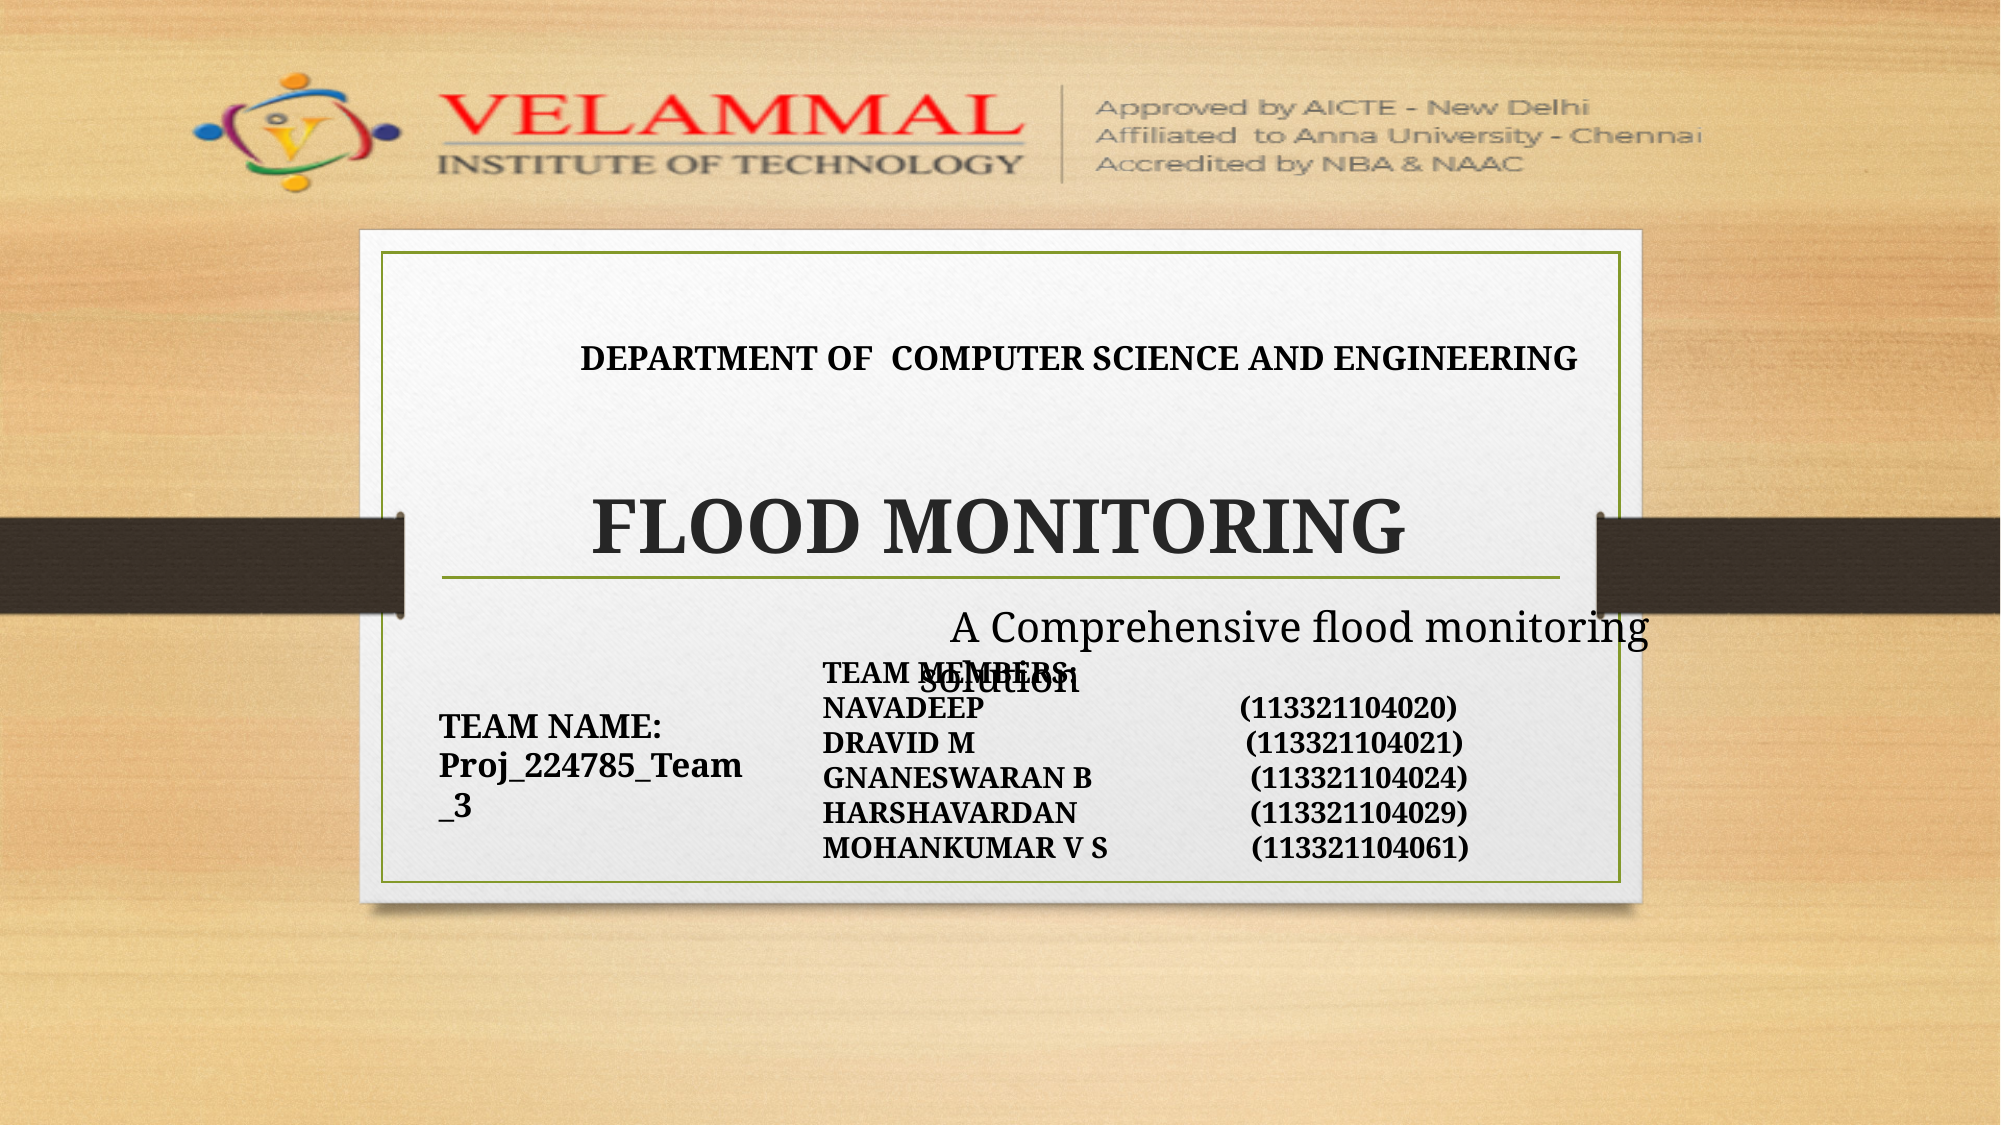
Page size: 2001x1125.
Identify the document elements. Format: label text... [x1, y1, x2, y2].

subtitle A Comprehensive flood monitoring solution [249, 590, 1750, 746]
text_box DEPARTMENT OF COMPUTER SCIENCE AND ENGINEERING [265, 325, 2000, 386]
text_box TEAM MEMBERS: NAVADEEP (113321104020) DRAVID M (113321104021) GNANESWARAN B (113321104024) HARSHAVARDAN (113321104029) MOHANKUMAR V S (113321104061) [807, 646, 1701, 907]
picture [0, 0, 2001, 1125]
title FLOOD MONITORING [249, 465, 1750, 576]
text_box TEAM NAME: Proj_224785_Team_3 [423, 697, 759, 832]
